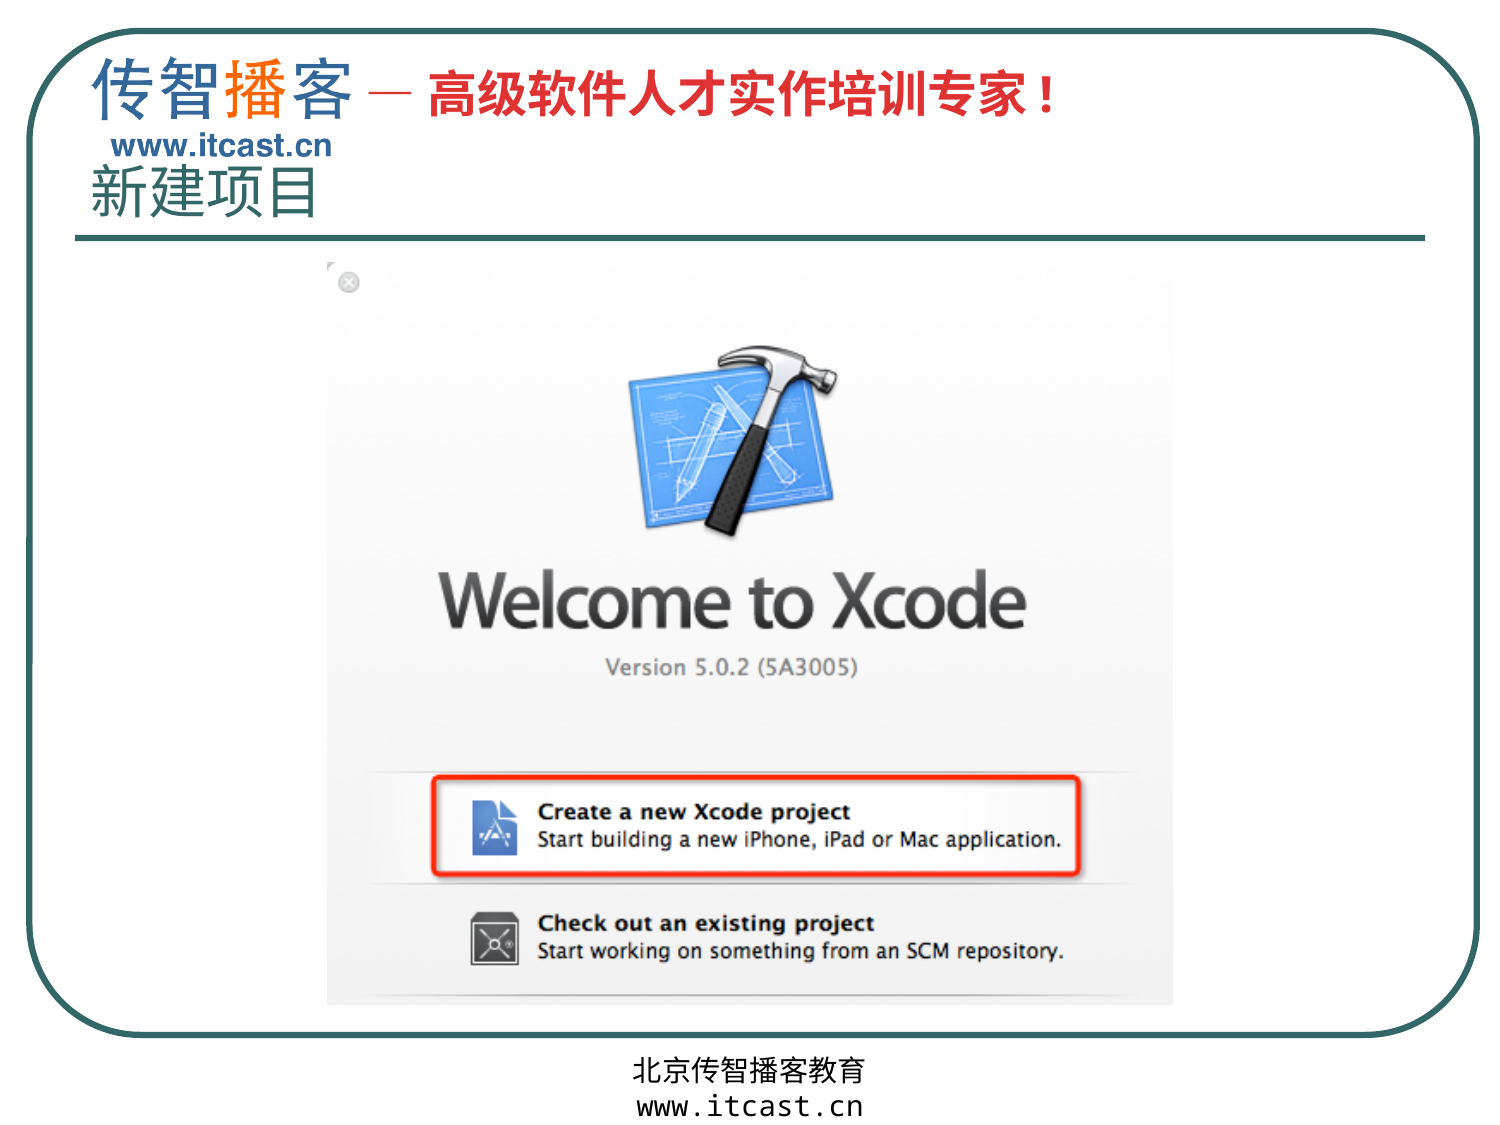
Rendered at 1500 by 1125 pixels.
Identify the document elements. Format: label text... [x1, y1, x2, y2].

title 新建项目 [75, 45, 1425, 233]
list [74, 262, 1426, 1006]
